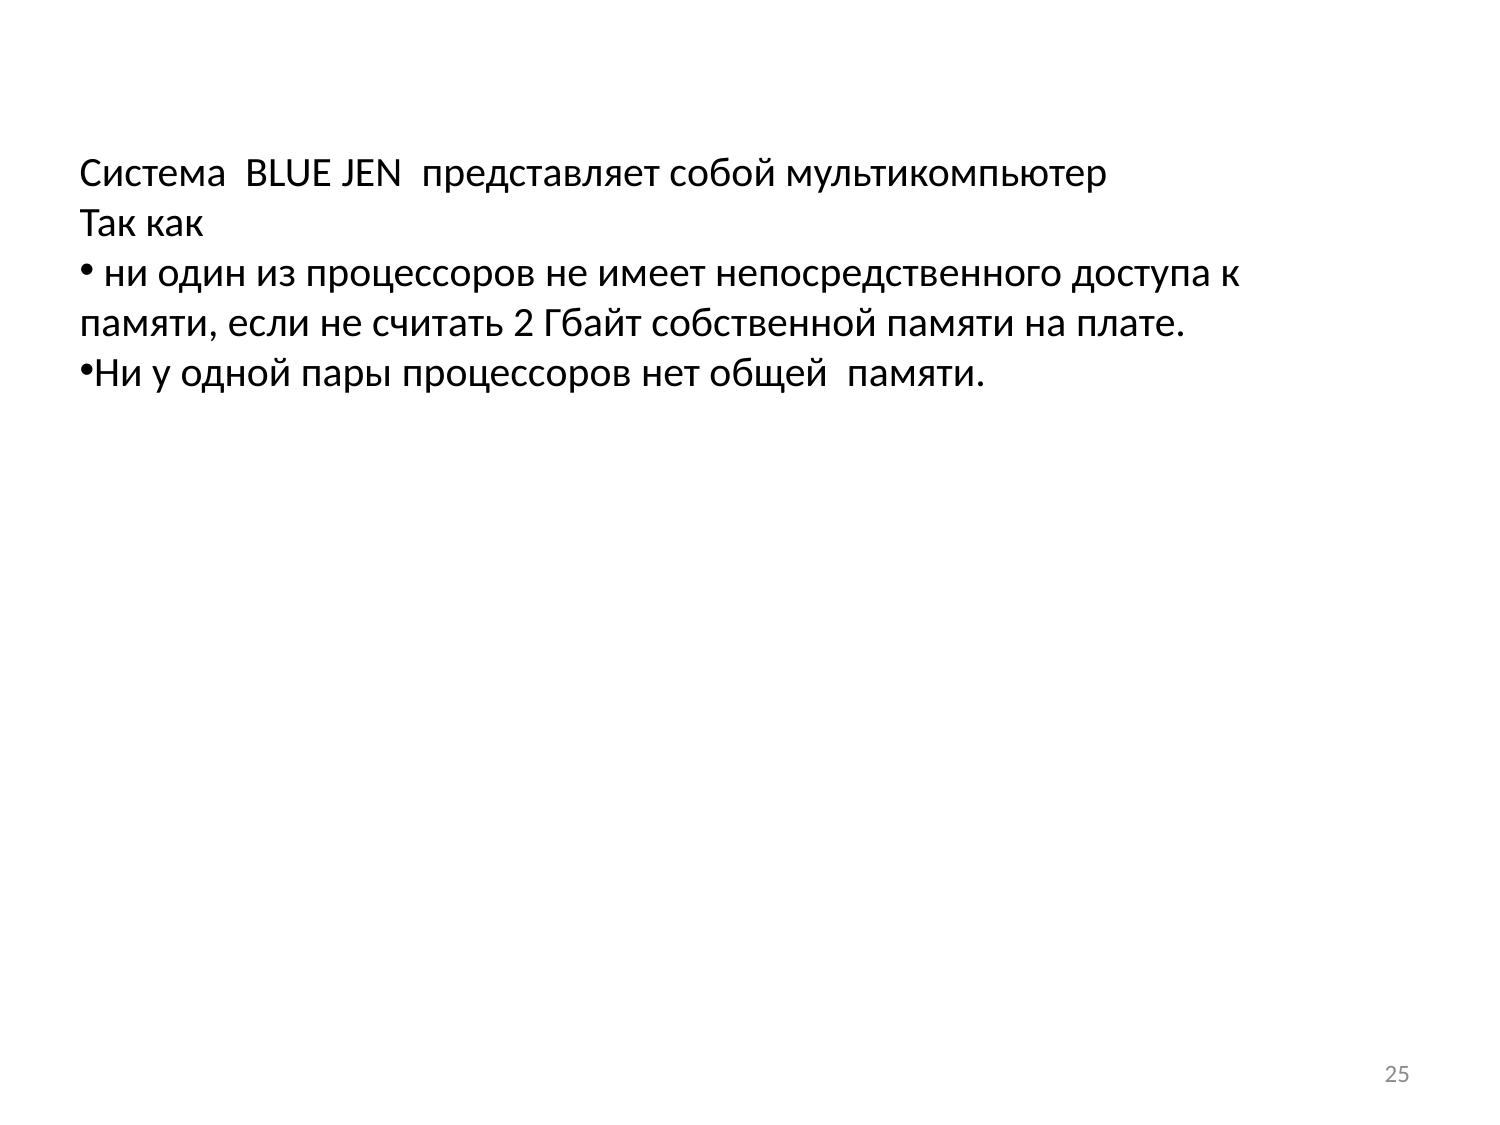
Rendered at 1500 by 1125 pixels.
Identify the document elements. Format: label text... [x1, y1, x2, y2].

slide_number 25 [1074, 1042, 1425, 1103]
text_box Система BLUE JEN представляет собой мультикомпьютер Так как ни один из процессоров не имеет непосредственного доступа к памяти, если не считать 2 Гбайт собственной памяти на плате. Ни у одной пары процессоров нет общей памяти. [64, 137, 1388, 453]
